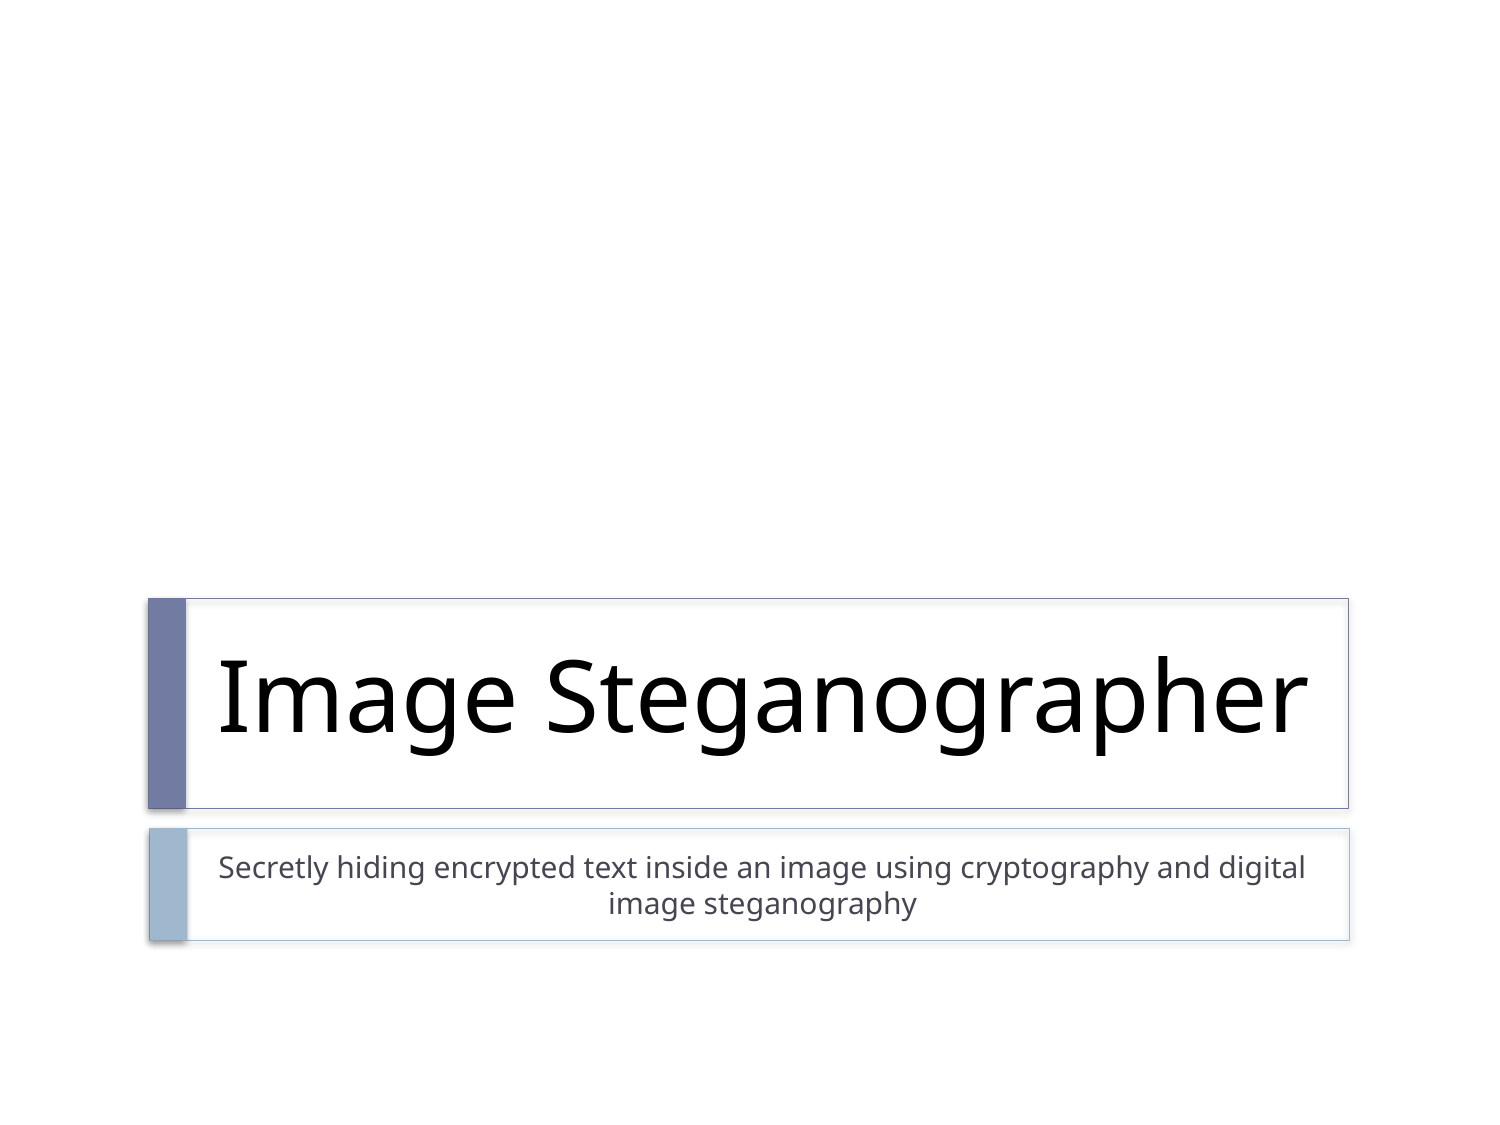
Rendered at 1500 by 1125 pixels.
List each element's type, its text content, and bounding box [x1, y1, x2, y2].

subtitle Secretly hiding encrypted text inside an image using cryptography and digital image steganography [200, 840, 1325, 929]
title Image Steganographer [200, 624, 1325, 788]
